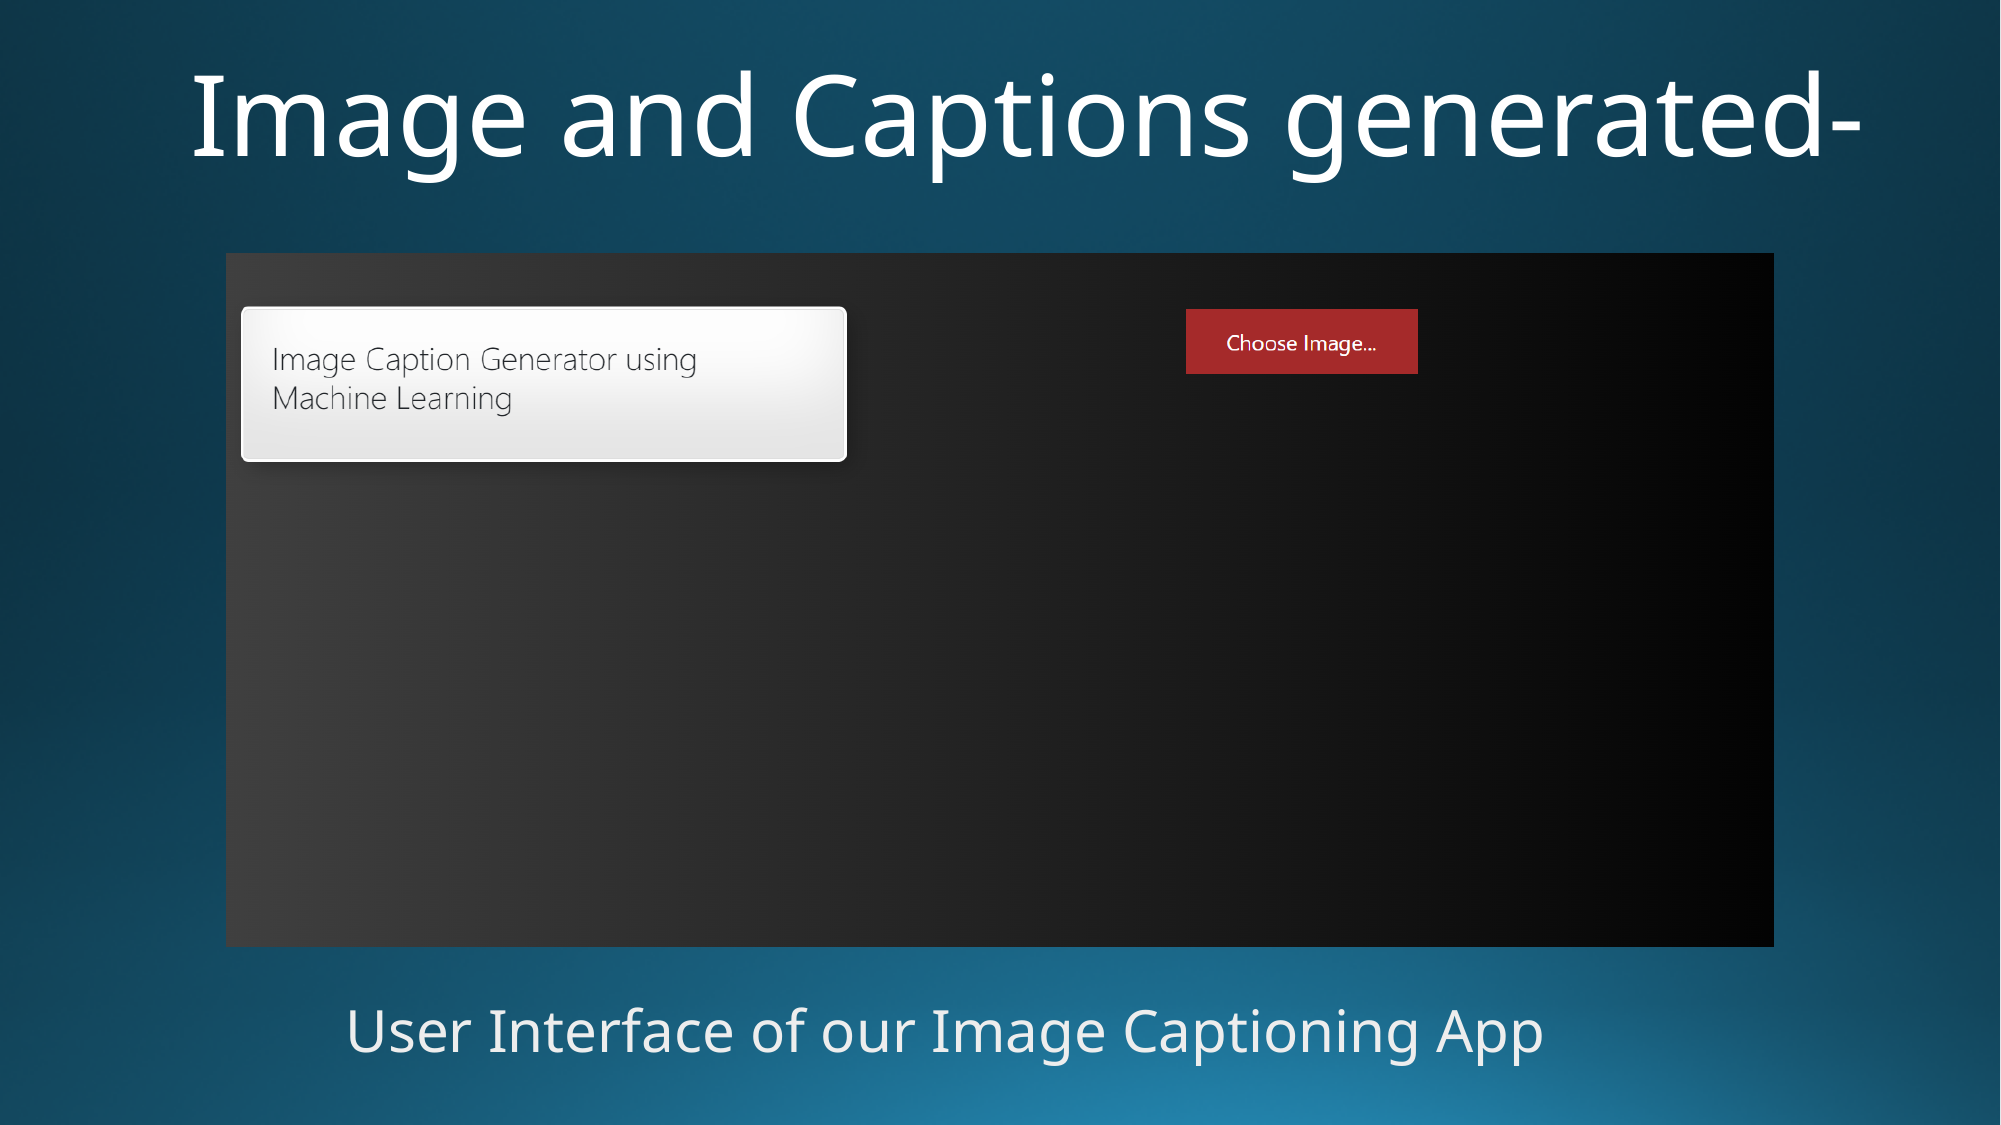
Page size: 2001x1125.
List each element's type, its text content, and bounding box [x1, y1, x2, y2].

text_box User Interface of our Image Captioning App [330, 924, 2000, 1125]
picture [0, 0, 2001, 1125]
title Image and Captions generated- [175, 10, 1901, 229]
